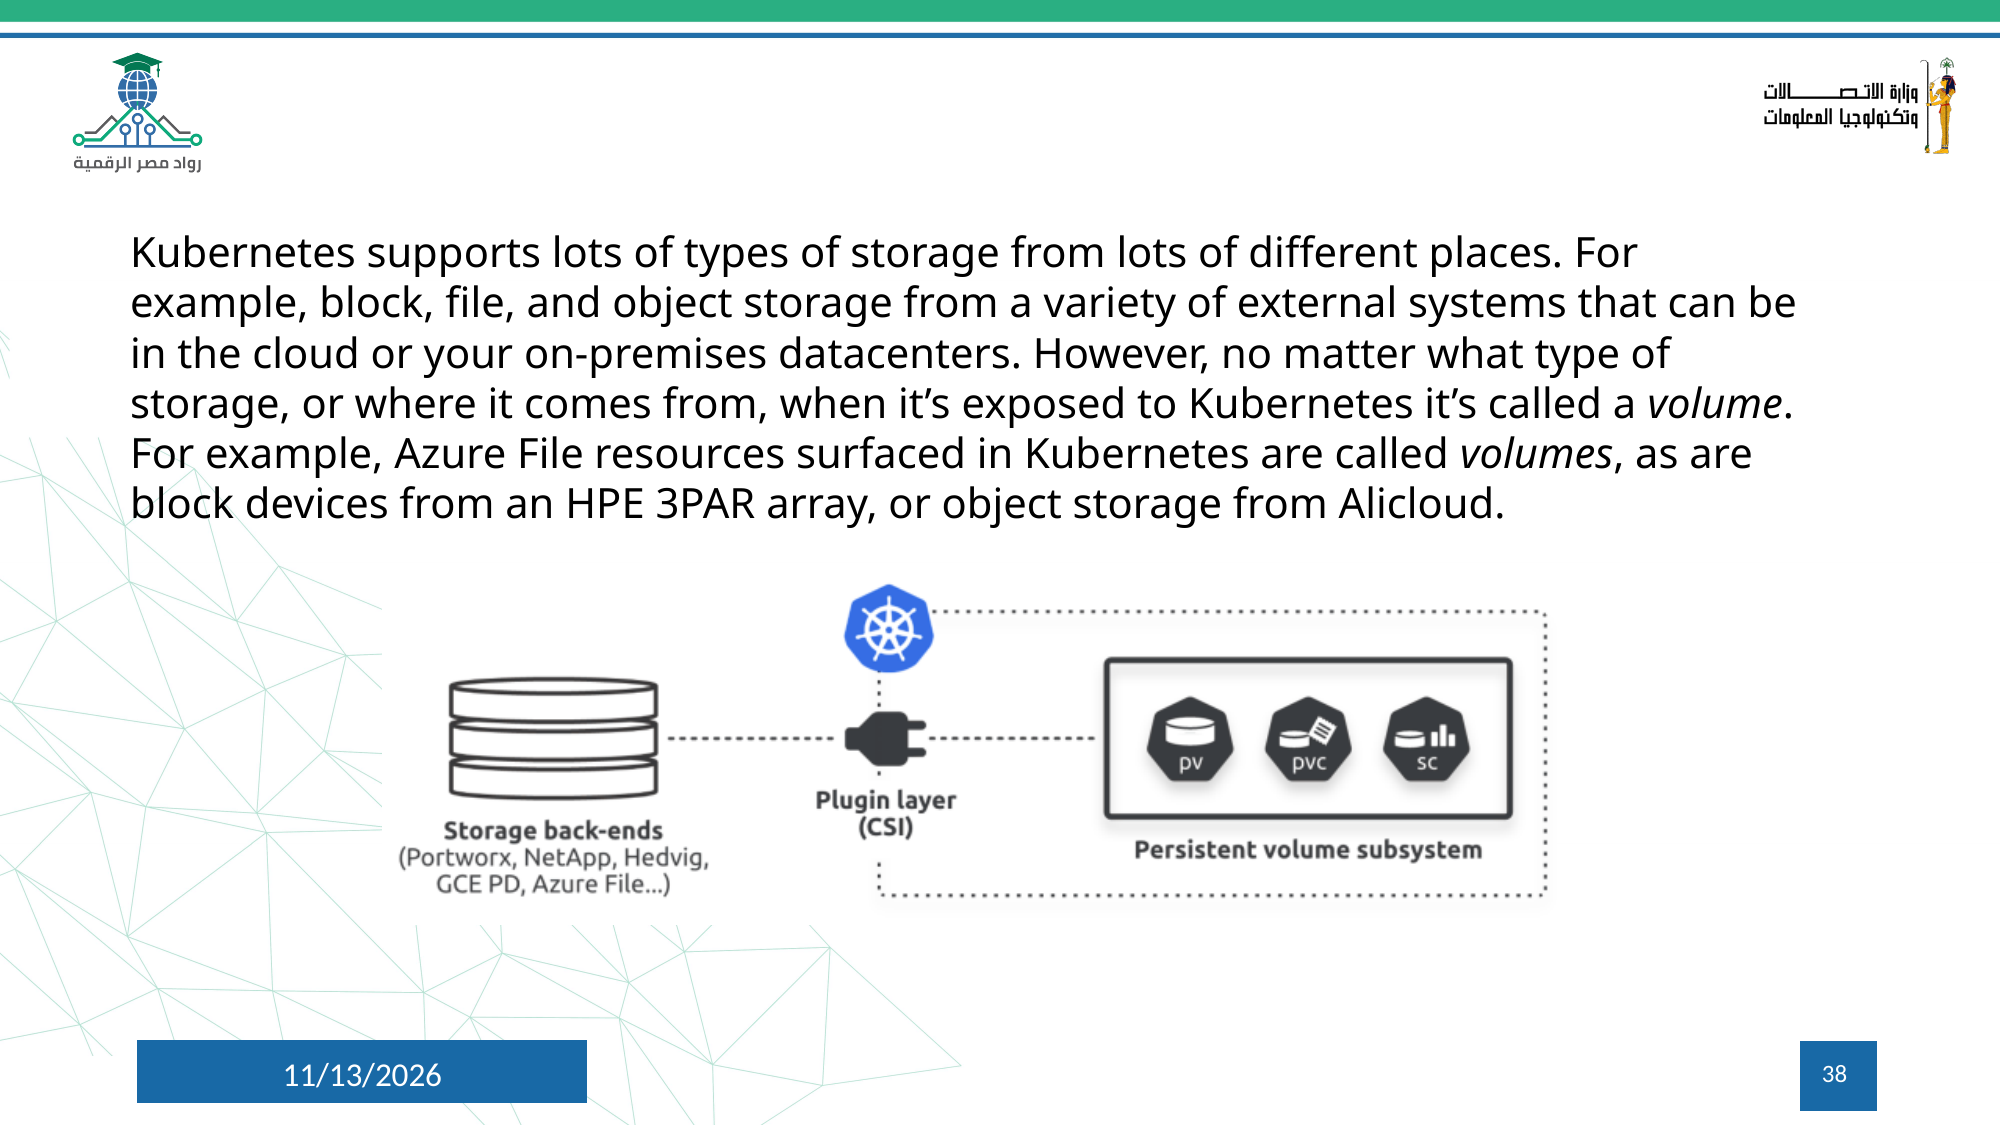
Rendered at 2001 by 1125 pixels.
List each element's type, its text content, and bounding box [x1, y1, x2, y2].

text_box Kubernetes supports lots of types of storage from lots of different places. For example, block, file, and object storage from a variety of external systems that can be in the cloud or your on-premises datacenters. However, no matter what type of storage, or where it comes from, when it’s exposed to Kubernetes it’s called a volume. For example, Azure File resources surfaced in Kubernetes are called volumes, as are block devices from an HPE 3PAR array, or object storage from Alicloud. [115, 218, 1824, 584]
slide_number 38 [1412, 1042, 1863, 1103]
footer [636, 1042, 1338, 1103]
picture [0, 0, 2000, 1125]
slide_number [137, 1042, 588, 1103]
